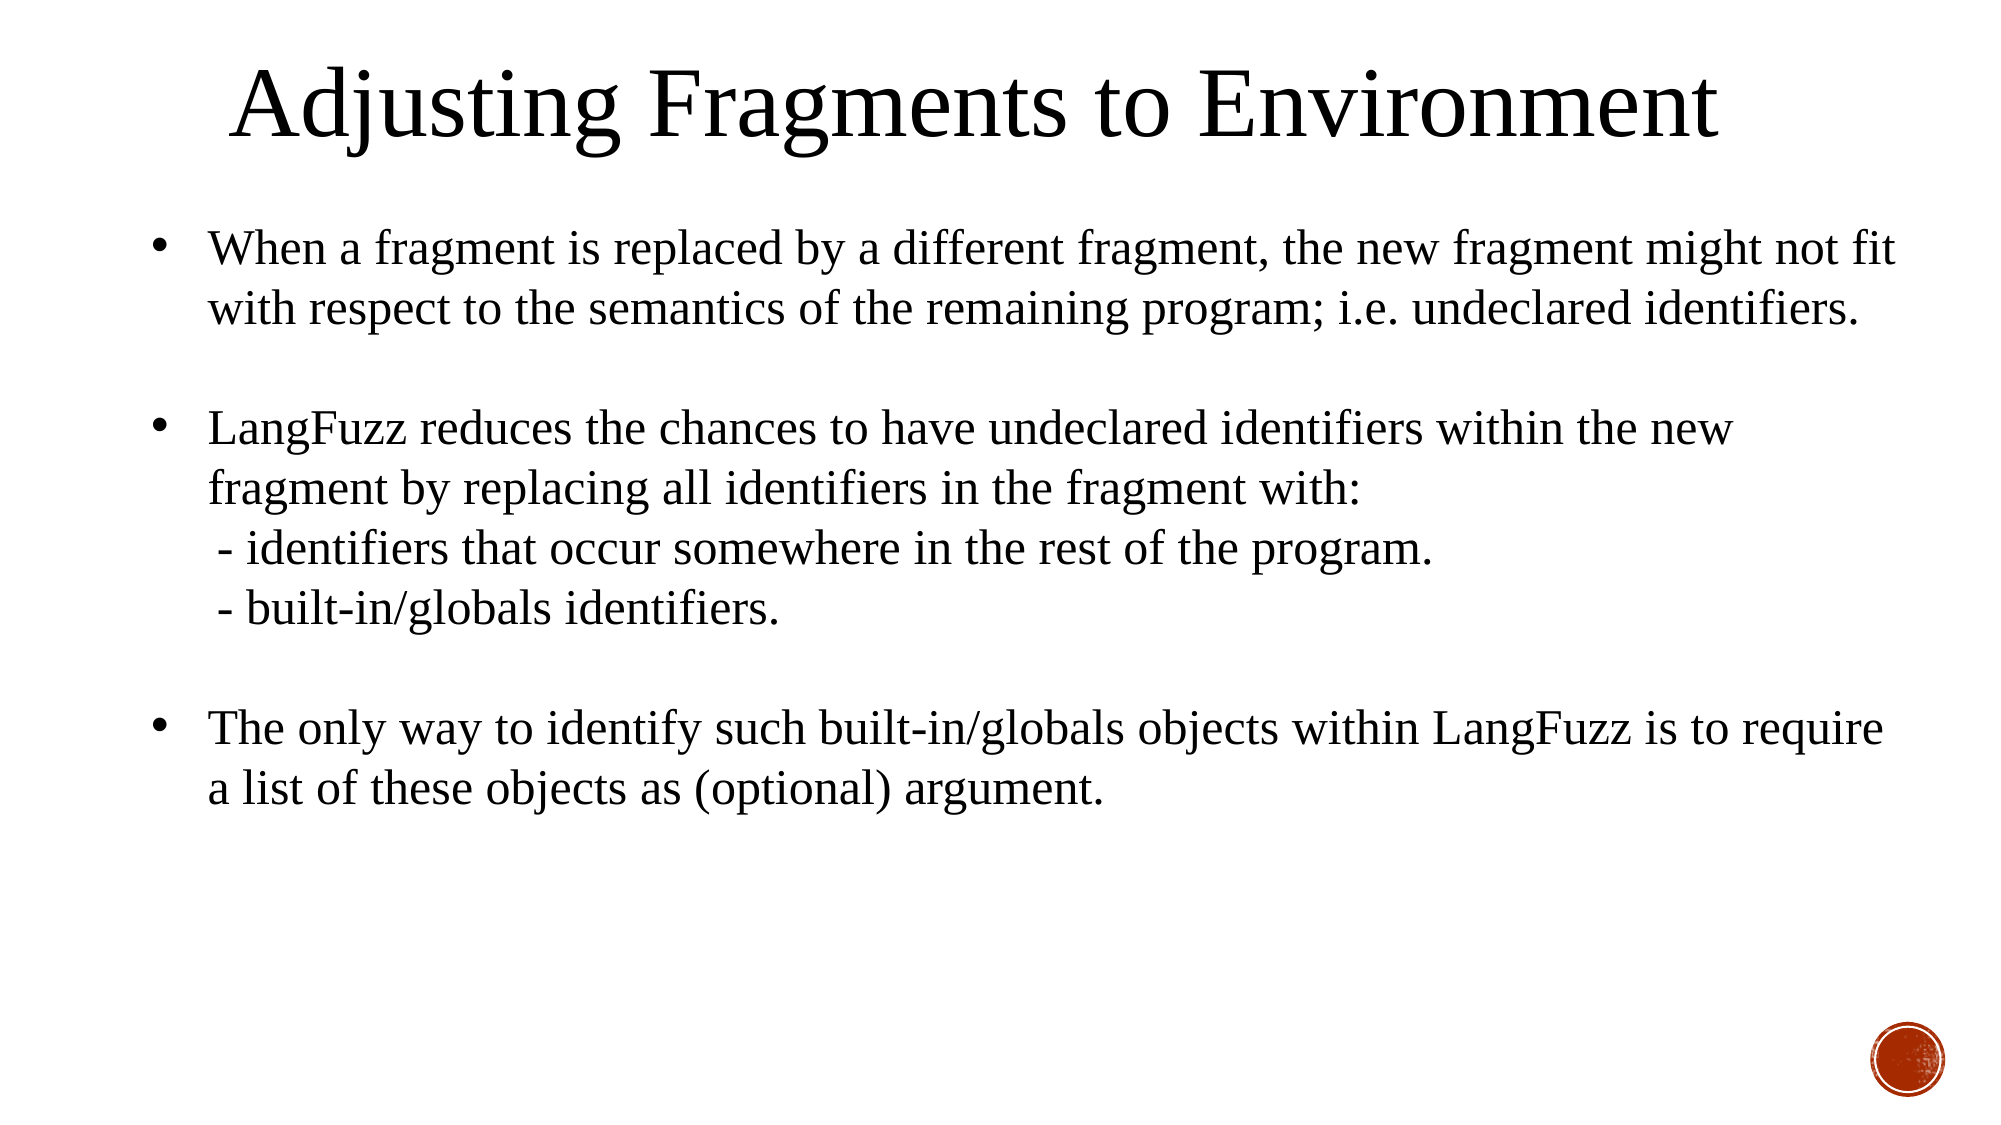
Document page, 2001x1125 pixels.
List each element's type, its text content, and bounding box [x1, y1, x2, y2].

text_box When a fragment is replaced by a different fragment, the new fragment might not fit with respect to the semantics of the remaining program; i.e. undeclared identifiers. LangFuzz reduces the chances to have undeclared identifiers within the new fragment by replacing all identifiers in the fragment with: - identifiers that occur somewhere in the rest of the program. - built-in/globals identifiers. The only way to identify such built-in/globals objects within LangFuzz is to require a list of these objects as (optional) argument. [136, 206, 1931, 882]
text_box Adjusting Fragments to Environment [146, 29, 1802, 164]
